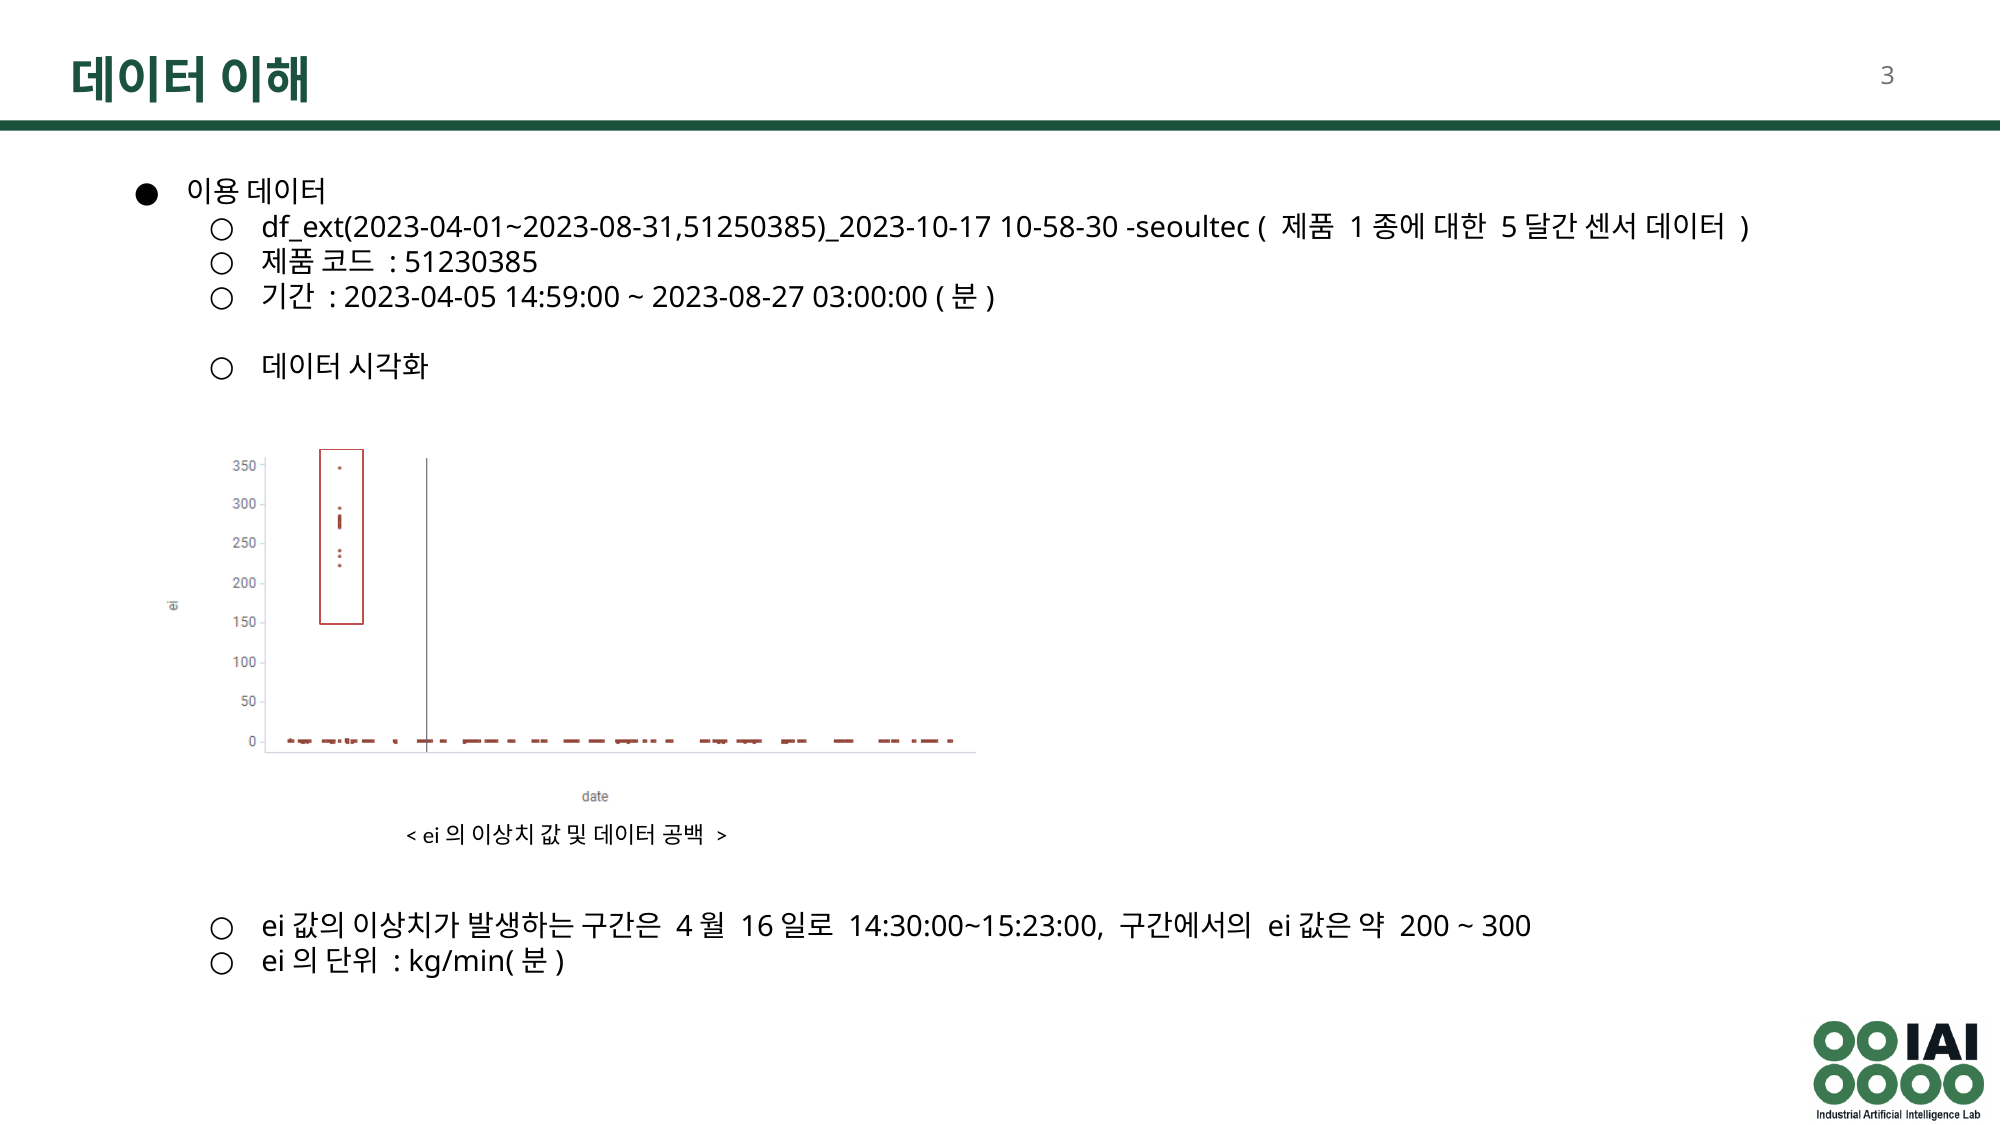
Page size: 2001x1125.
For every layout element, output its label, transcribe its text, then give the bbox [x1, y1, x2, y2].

text_box 이용 데이터 df_ext(2023-04-01~2023-08-31,51250385)_2023-10-17 10-58-30 -seoultec ( 제품 1종에 대한 5달간 센서 데이터 ) 제품 코드 : 51230385 기간 : 2023-04-05 14:59:00 ~ 2023-08-27 03:00:00 (분) 데이터 시각화 ei값의 이상치가 발생하는 구간은 4월 16일로 14:30:00~15:23:00, 구간에서의 ei값은 약 200 ~ 300 ei의 단위 : kg/min(분) [96, 158, 1964, 1061]
picture [157, 449, 977, 806]
title 데이터 이해 [68, 46, 1033, 237]
picture [1803, 1015, 1992, 1125]
text_box < ei의 이상치 값 및 데이터 공백 > [362, 814, 771, 860]
